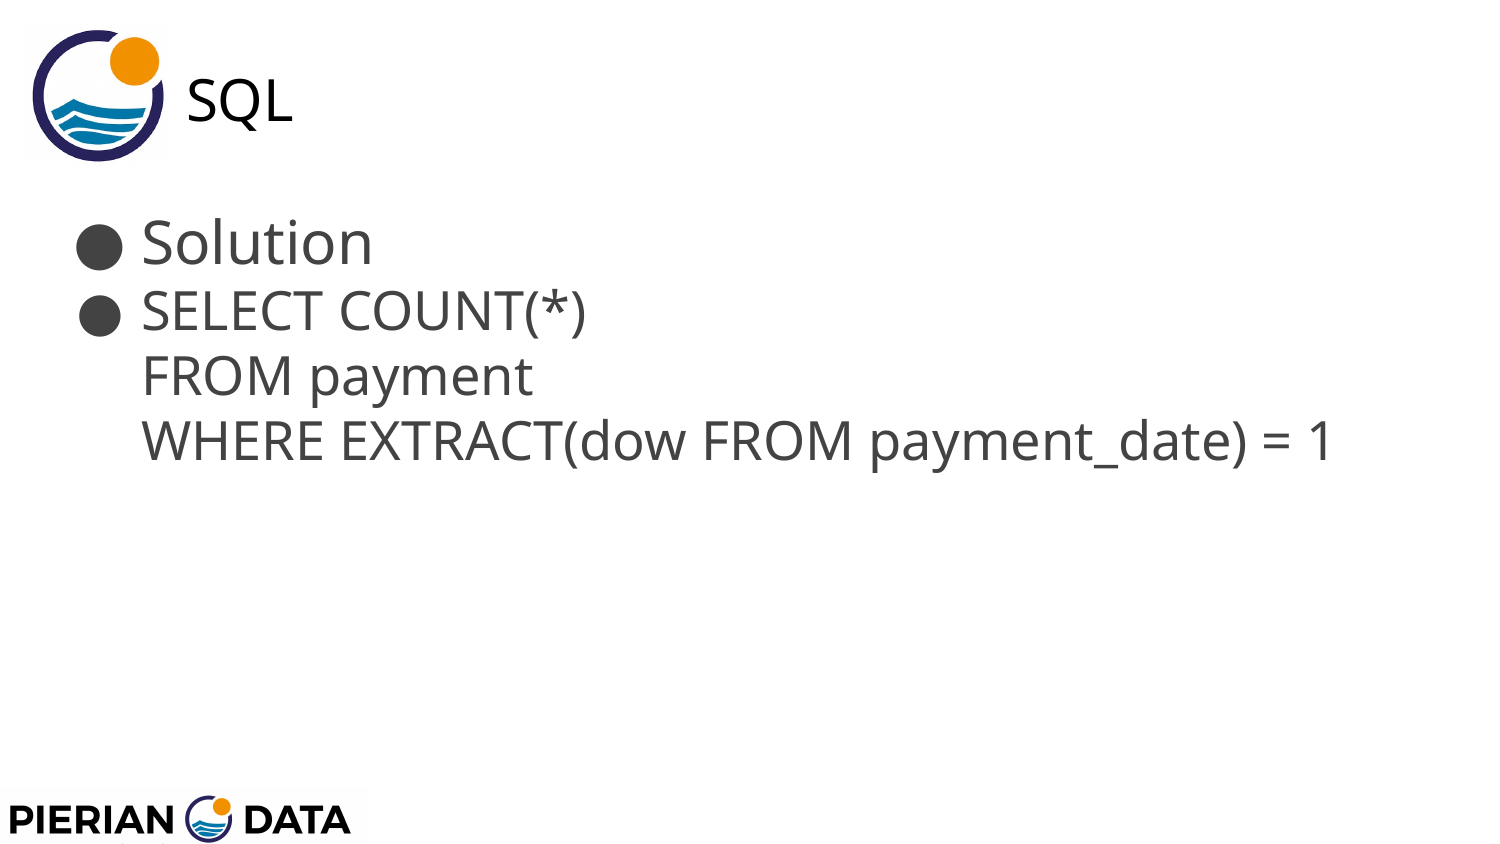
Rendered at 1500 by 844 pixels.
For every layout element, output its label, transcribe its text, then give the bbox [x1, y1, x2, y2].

picture [24, 24, 172, 167]
picture [0, 787, 368, 844]
title SQL [176, 48, 1449, 143]
list Solution SELECT COUNT(*) FROM payment WHERE EXTRACT(dow FROM payment_date) = 1 [51, 189, 1500, 750]
